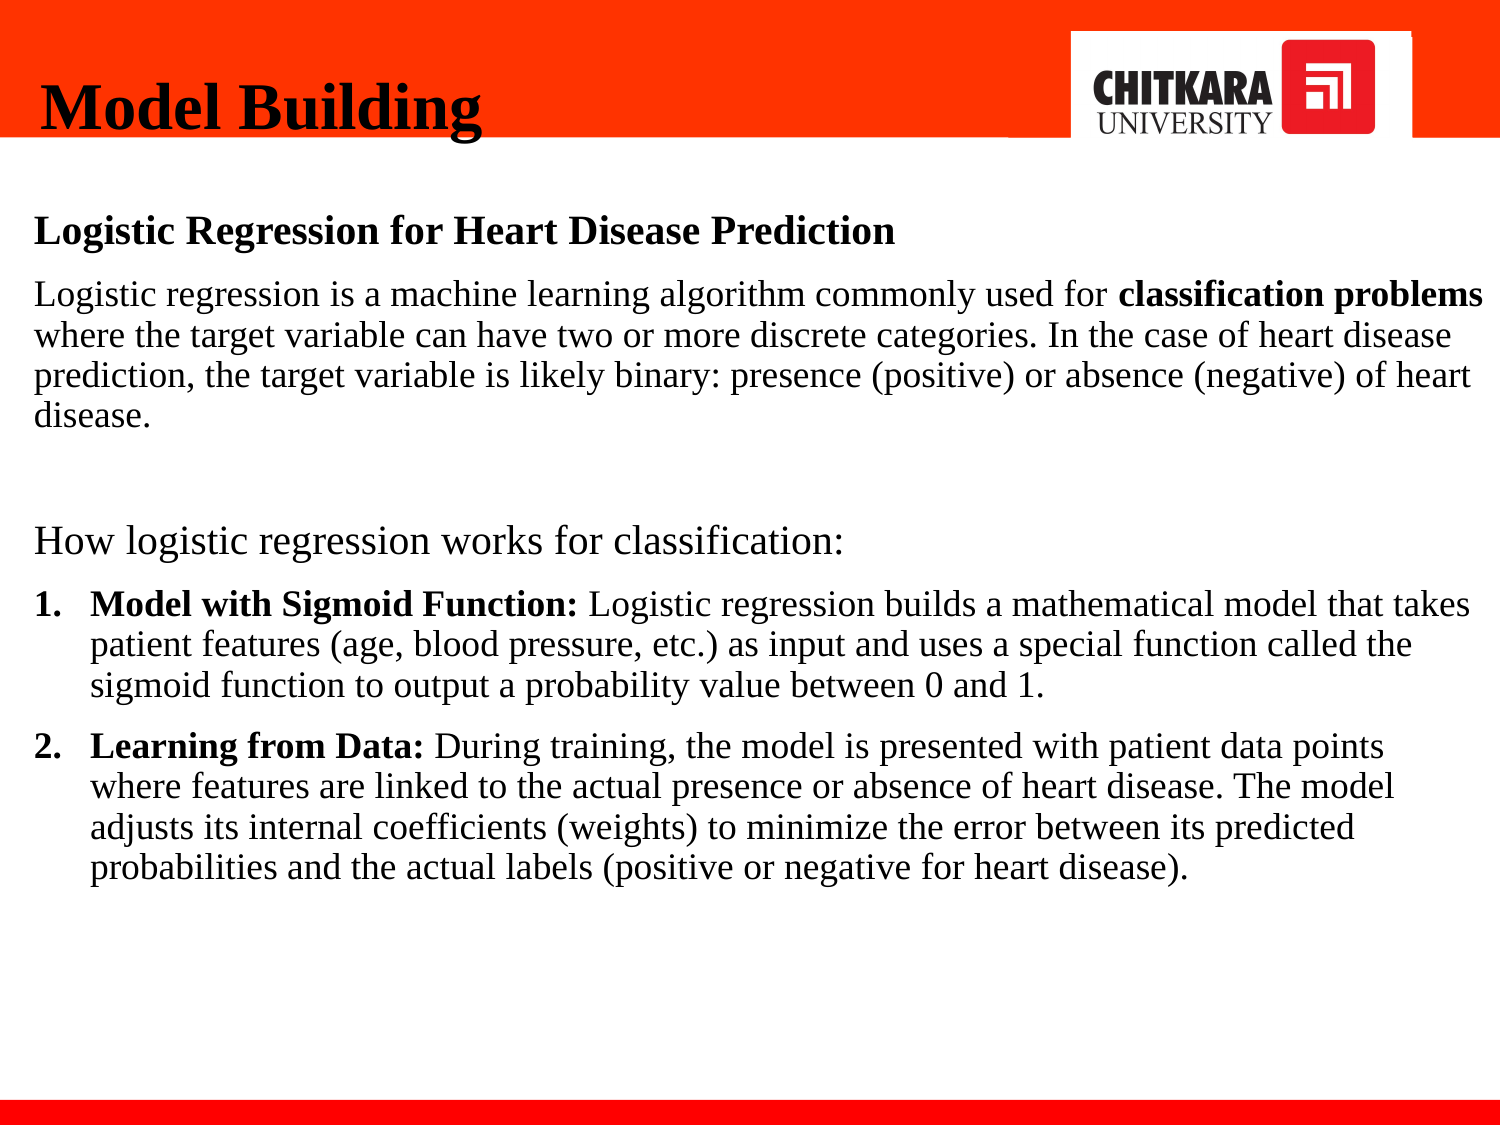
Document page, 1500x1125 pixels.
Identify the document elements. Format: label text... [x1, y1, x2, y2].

title Model Building [40, 36, 941, 186]
picture [1074, 37, 1390, 138]
list Logistic Regression for Heart Disease Prediction Logistic regression is a machine learning algorithm commonly used for classification problems where the target variable can have two or more discrete categories. In the case of heart disease prediction, the target variable is likely binary: presence (positive) or absence (negative) of heart disease. How logistic regression works for classification: Model with Sigmoid Function: Logistic regression builds a mathematical model that takes patient features (age, blood pressure, etc.) as input and uses a special function called the sigmoid function to output a probability value between 0 and 1. Learning from Data: During training, the model is presented with patient data points where features are linked to the actual presence or absence of heart disease. The model adjusts its internal coefficients (weights) to minimize the error between its predicted probabilities and the actual labels (positive or negative for heart disease). [0, 200, 1500, 1025]
